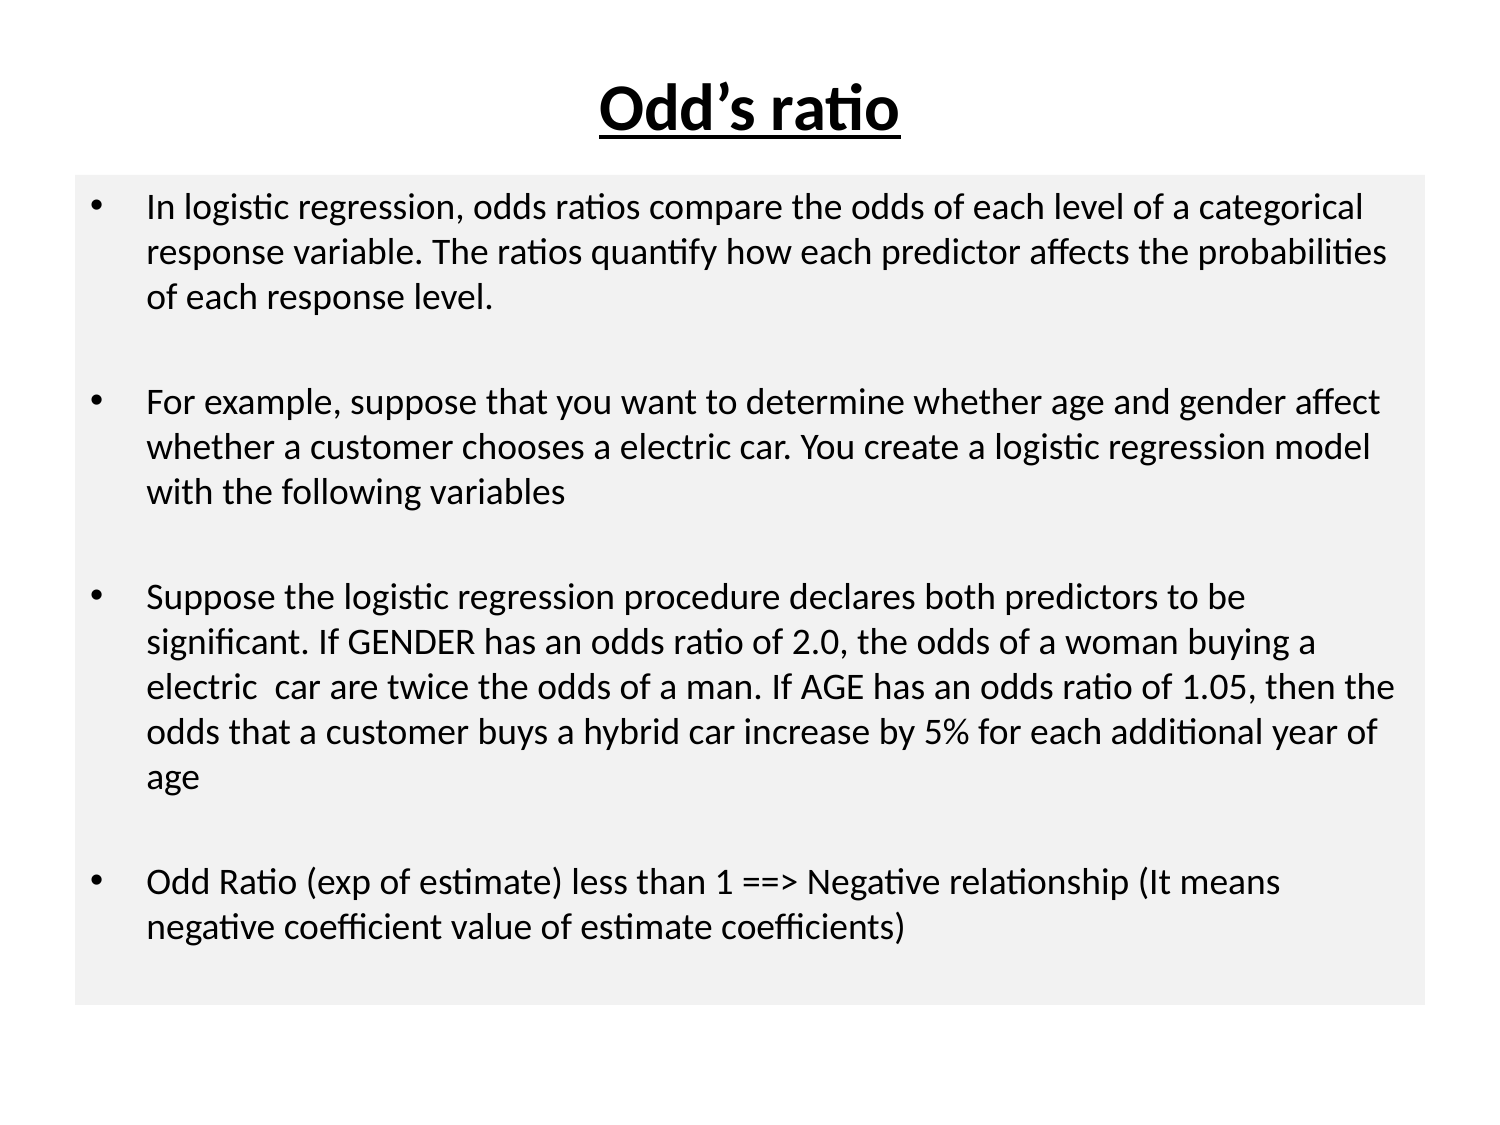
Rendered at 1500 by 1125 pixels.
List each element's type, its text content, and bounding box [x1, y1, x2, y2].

list In logistic regression, odds ratios compare the odds of each level of a categorical response variable. The ratios quantify how each predictor affects the probabilities of each response level. For example, suppose that you want to determine whether age and gender affect whether a customer chooses a electric car. You create a logistic regression model with the following variables Suppose the logistic regression procedure declares both predictors to be significant. If GENDER has an odds ratio of 2.0, the odds of a woman buying a electric car are twice the odds of a man. If AGE has an odds ratio of 1.05, then the odds that a customer buys a hybrid car increase by 5% for each additional year of age Odd Ratio (exp of estimate) less than 1 ==> Negative relationship (It means negative coefficient value of estimate coefficients) [75, 174, 1425, 1005]
title Odd’s ratio [75, 45, 1425, 163]
